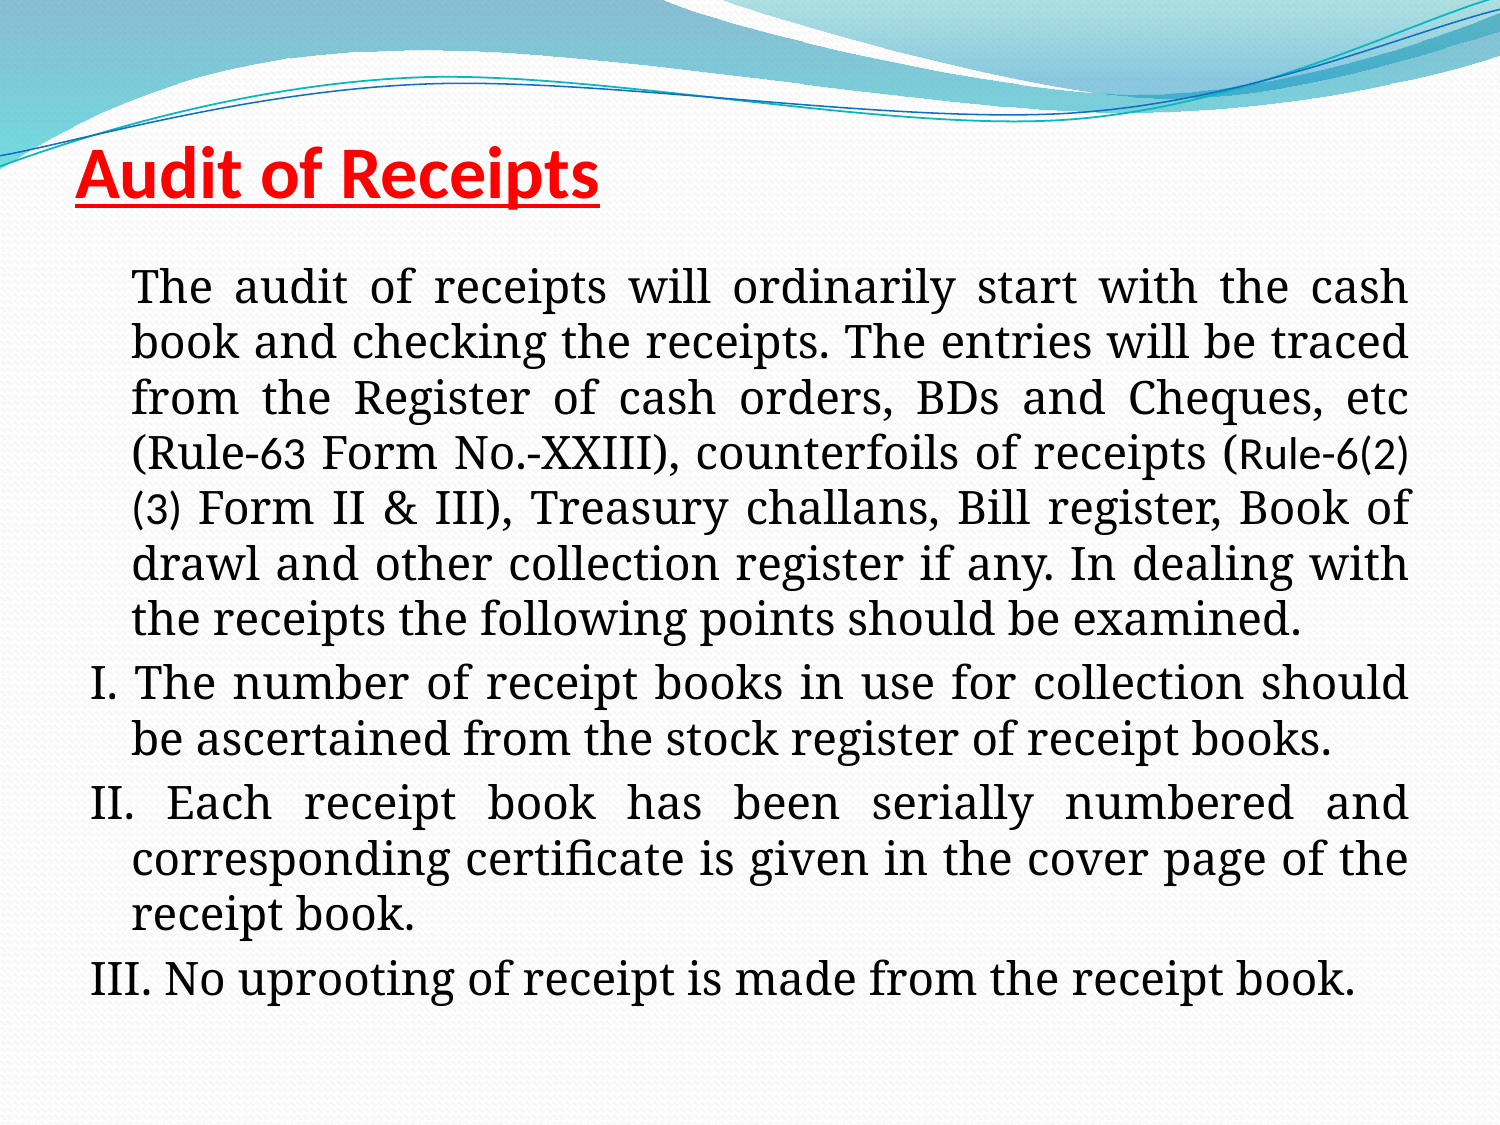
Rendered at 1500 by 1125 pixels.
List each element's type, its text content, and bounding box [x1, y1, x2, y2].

title Audit of Receipts [75, 115, 1425, 249]
list The audit of receipts will ordinarily start with the cash book and checking the receipts. The entries will be traced from the Register of cash orders, BDs and Cheques, etc (Rule-63 Form No.-XXIII), counterfoils of receipts (Rule-6(2) (3) Form II & III), Treasury challans, Bill register, Book of drawl and other collection register if any. In dealing with the receipts the following points should be examined. I. The number of receipt books in use for collection should be ascertained from the stock register of receipt books. II. Each receipt book has been serially numbered and corresponding certificate is given in the cover page of the receipt book. III. No uprooting of receipt is made from the receipt book. [75, 249, 1425, 1038]
